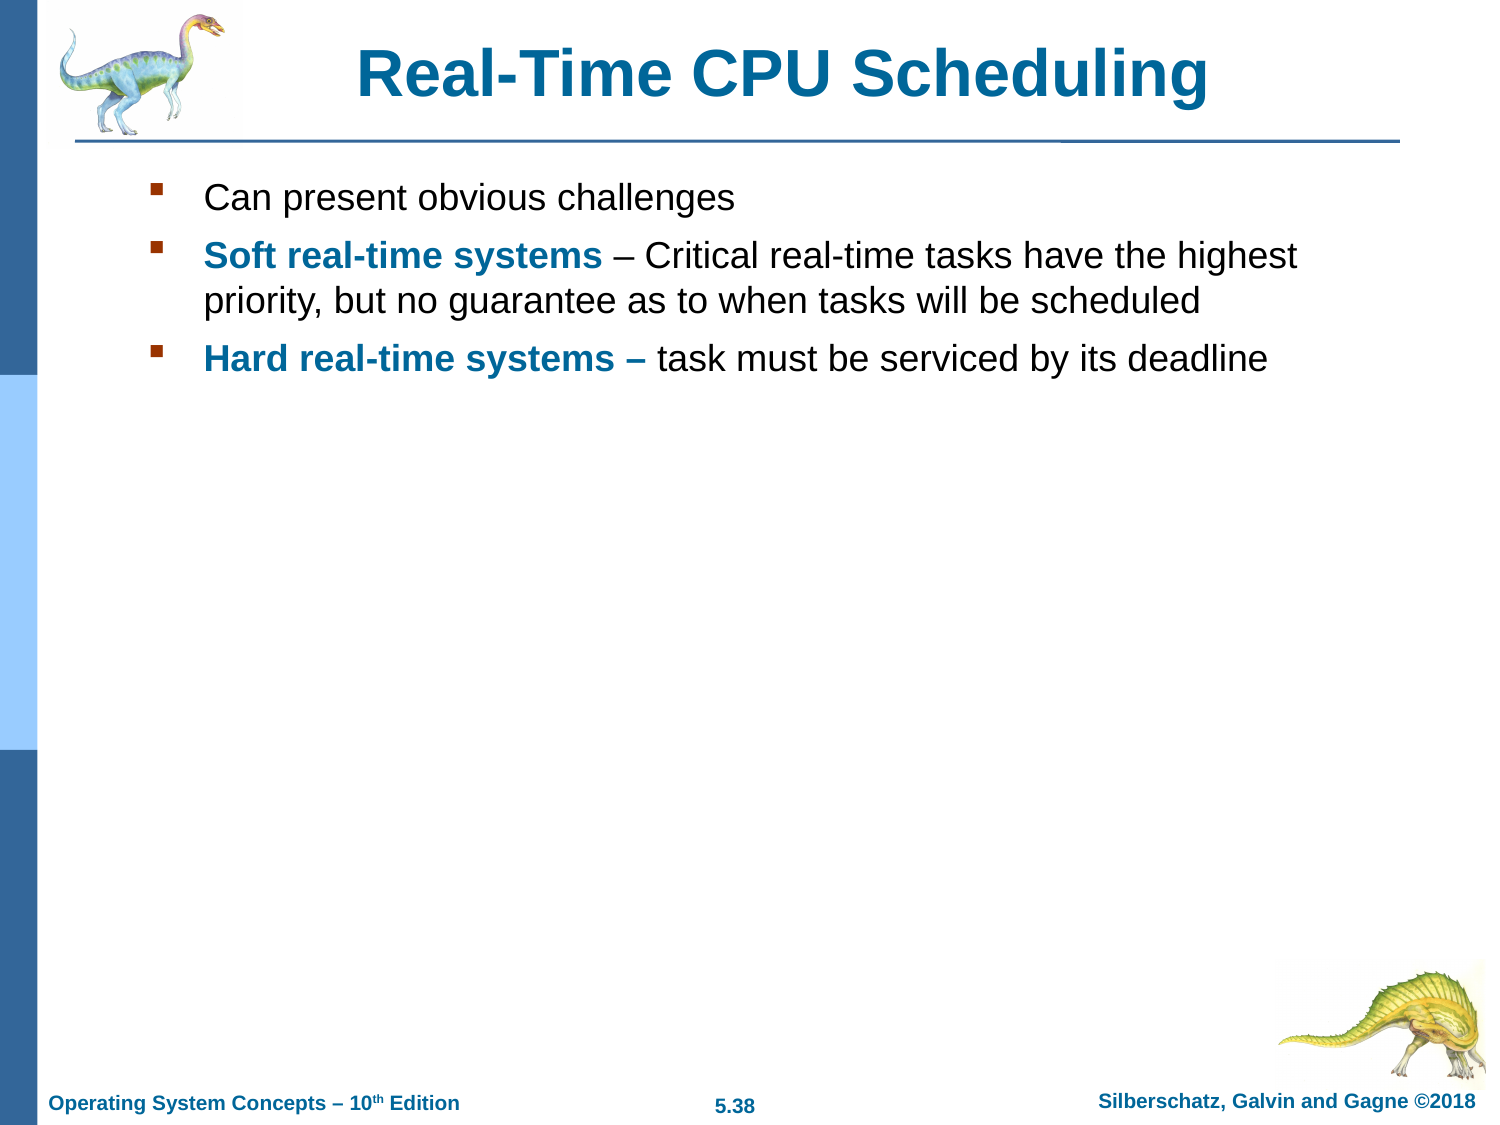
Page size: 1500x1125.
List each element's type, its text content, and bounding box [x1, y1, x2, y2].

picture [46, 0, 243, 149]
title Real-Time CPU Scheduling [141, 23, 1425, 118]
picture [1275, 959, 1486, 1090]
list Can present obvious challenges Soft real-time systems – Critical real-time tasks have the highest priority, but no guarantee as to when tasks will be scheduled Hard real-time systems – task must be serviced by its deadline [132, 164, 1402, 916]
